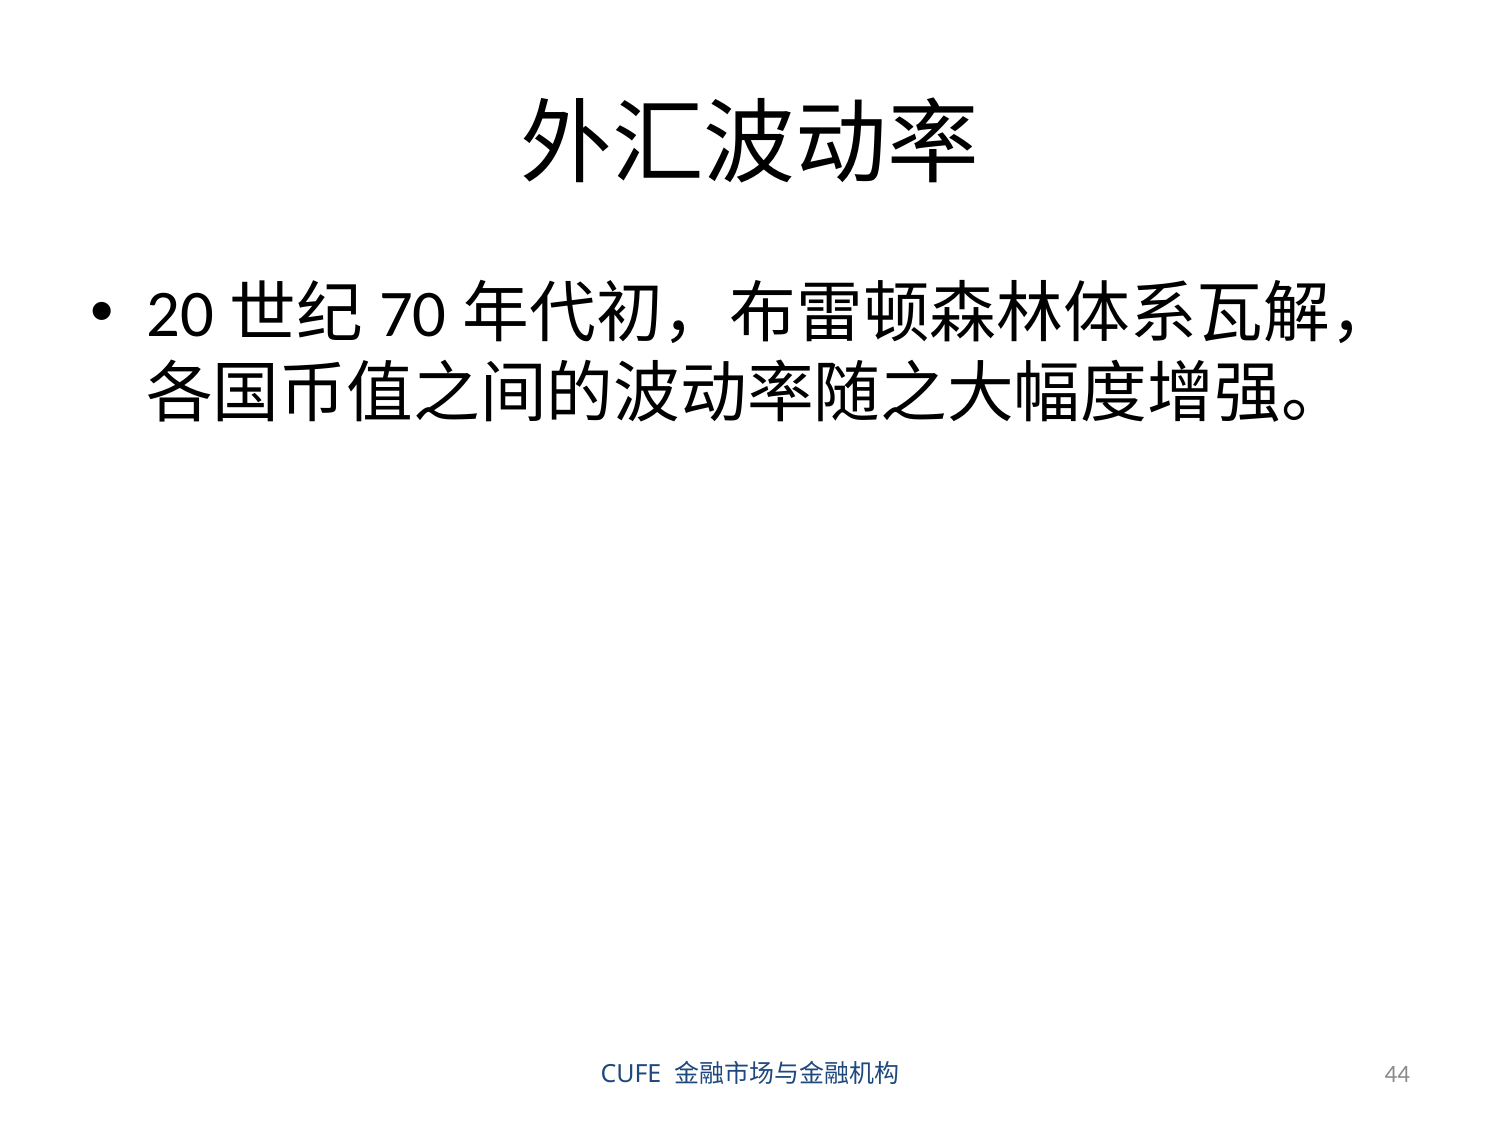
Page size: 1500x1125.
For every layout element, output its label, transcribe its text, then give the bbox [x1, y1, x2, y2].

list 20世纪70年代初，布雷顿森林体系瓦解，各国币值之间的波动率随之大幅度增强。 [75, 262, 1425, 1005]
slide_number 44 [1074, 1042, 1425, 1103]
title 外汇波动率 [75, 45, 1425, 233]
footer CUFE 金融市场与金融机构 [512, 1042, 988, 1103]
